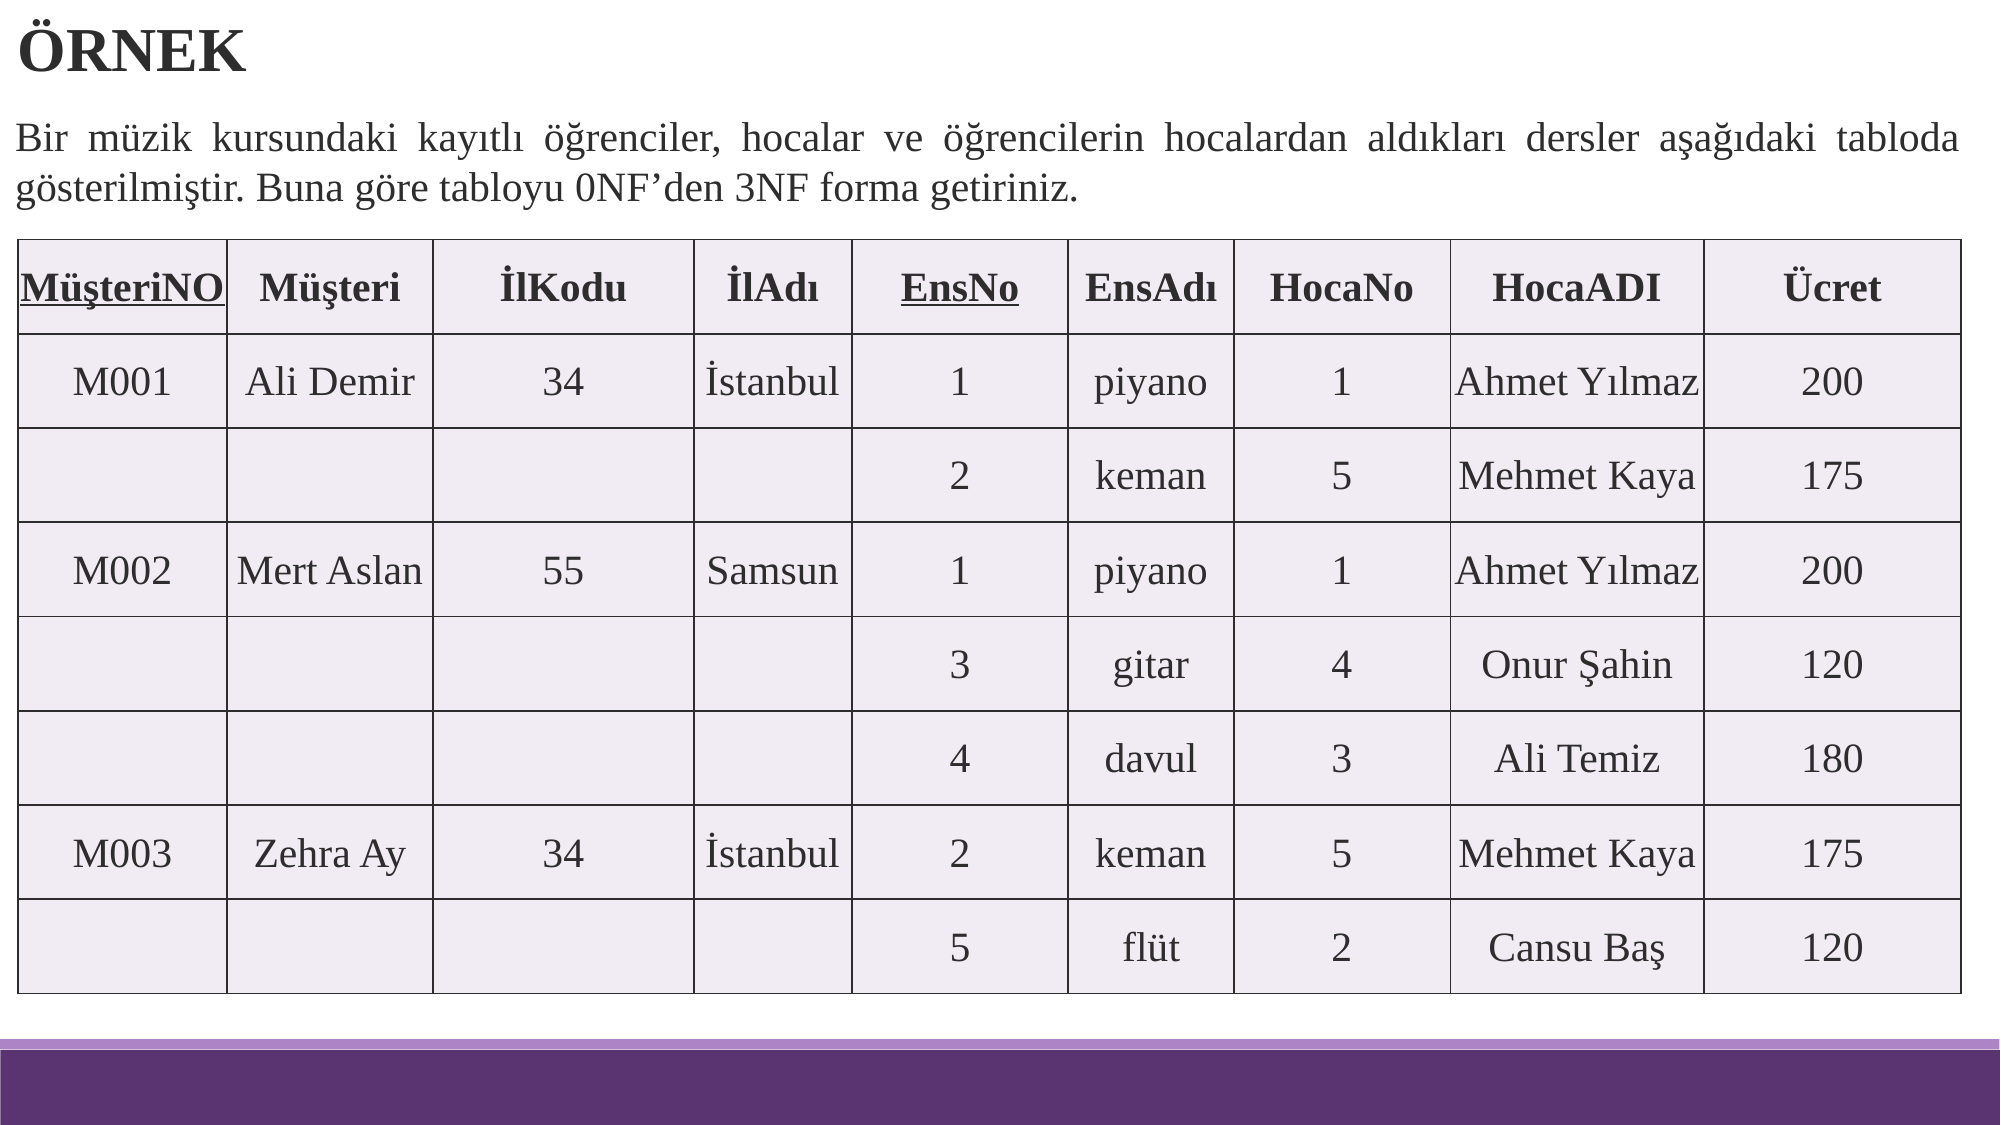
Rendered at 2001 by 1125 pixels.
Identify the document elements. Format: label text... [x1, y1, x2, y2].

table_cell 5 [1235, 429, 1450, 521]
table_cell 55 [434, 523, 693, 616]
table_cell [228, 617, 432, 710]
table_cell Ahmet Yılmaz [1451, 335, 1703, 427]
table_header EnsAdı [1069, 240, 1233, 333]
table_cell Mert Aslan [228, 523, 432, 616]
table_cell Mehmet Kaya [1451, 806, 1703, 898]
table_cell [695, 429, 851, 521]
table_cell [19, 429, 226, 521]
table_cell Samsun [695, 523, 851, 616]
table_cell Ali Demir [228, 335, 432, 427]
table_cell 3 [1235, 712, 1450, 804]
table_cell keman [1069, 806, 1233, 898]
text_box [0, 543, 1962, 1125]
table_header HocaADI [1451, 240, 1703, 333]
table_cell [434, 617, 693, 710]
subtitle ÖRNEK [17, 0, 2000, 103]
table_cell [434, 900, 693, 993]
table_cell [695, 617, 851, 710]
table_cell [19, 900, 226, 993]
table_header Müşteri [228, 240, 432, 333]
table_cell İstanbul [695, 806, 851, 898]
table_cell 5 [1235, 806, 1450, 898]
table_cell [228, 429, 432, 521]
table_header EnsNo [853, 240, 1067, 333]
table_cell 120 [1705, 900, 1960, 993]
table_cell 3 [853, 617, 1067, 710]
table_cell Ahmet Yılmaz [1451, 523, 1703, 616]
table_cell M003 [19, 806, 226, 898]
table_cell 1 [1235, 335, 1450, 427]
table_cell 4 [1235, 617, 1450, 710]
table_cell Mehmet Kaya [1451, 429, 1703, 521]
table_cell 200 [1705, 523, 1960, 616]
table_cell piyano [1069, 523, 1233, 616]
table_cell [695, 900, 851, 993]
table_cell [228, 900, 432, 993]
table_cell davul [1069, 712, 1233, 804]
table_header HocaNo [1235, 240, 1450, 333]
table_cell 34 [434, 806, 693, 898]
table_cell 180 [1705, 712, 1960, 804]
table_cell 2 [1235, 900, 1450, 993]
table_cell 5 [853, 900, 1067, 993]
table_cell flüt [1069, 900, 1233, 993]
table_cell 2 [853, 806, 1067, 898]
table_header İlAdı [695, 240, 851, 333]
table_cell [434, 712, 693, 804]
table_cell keman [1069, 429, 1233, 521]
table_cell Cansu Baş [1451, 900, 1703, 993]
table_cell 200 [1705, 335, 1960, 427]
table_cell 1 [853, 523, 1067, 616]
table_cell [19, 712, 226, 804]
table_header MüşteriNO [19, 240, 226, 333]
table_header Ücret [1705, 240, 1960, 333]
table_cell M001 [19, 335, 226, 427]
table_cell Ali Temiz [1451, 712, 1703, 804]
table_cell 2 [853, 429, 1067, 521]
table_cell [695, 712, 851, 804]
table_cell 1 [853, 335, 1067, 427]
table_cell [228, 712, 432, 804]
table_cell İstanbul [695, 335, 851, 427]
table_cell [434, 429, 693, 521]
table_cell 175 [1705, 806, 1960, 898]
table_cell piyano [1069, 335, 1233, 427]
table_cell 4 [853, 712, 1067, 804]
table_cell Zehra Ay [228, 806, 432, 898]
table_cell gitar [1069, 617, 1233, 710]
table_cell M002 [19, 523, 226, 616]
table_cell 175 [1705, 429, 1960, 521]
table_cell Onur Şahin [1451, 617, 1703, 710]
table_cell 1 [1235, 523, 1450, 616]
text_box Bir müzik kursundaki kayıtlı öğrenciler, hocalar ve öğrencilerin hocalardan aldıkları dersler aşağıdaki tabloda gösterilmiştir. Buna göre tabloyu 0NF’den 3NF forma getiriniz. [0, 102, 1962, 543]
table_cell 34 [434, 335, 693, 427]
table_cell [19, 617, 226, 710]
table_header İlKodu [434, 240, 693, 333]
table_cell 120 [1705, 617, 1960, 710]
